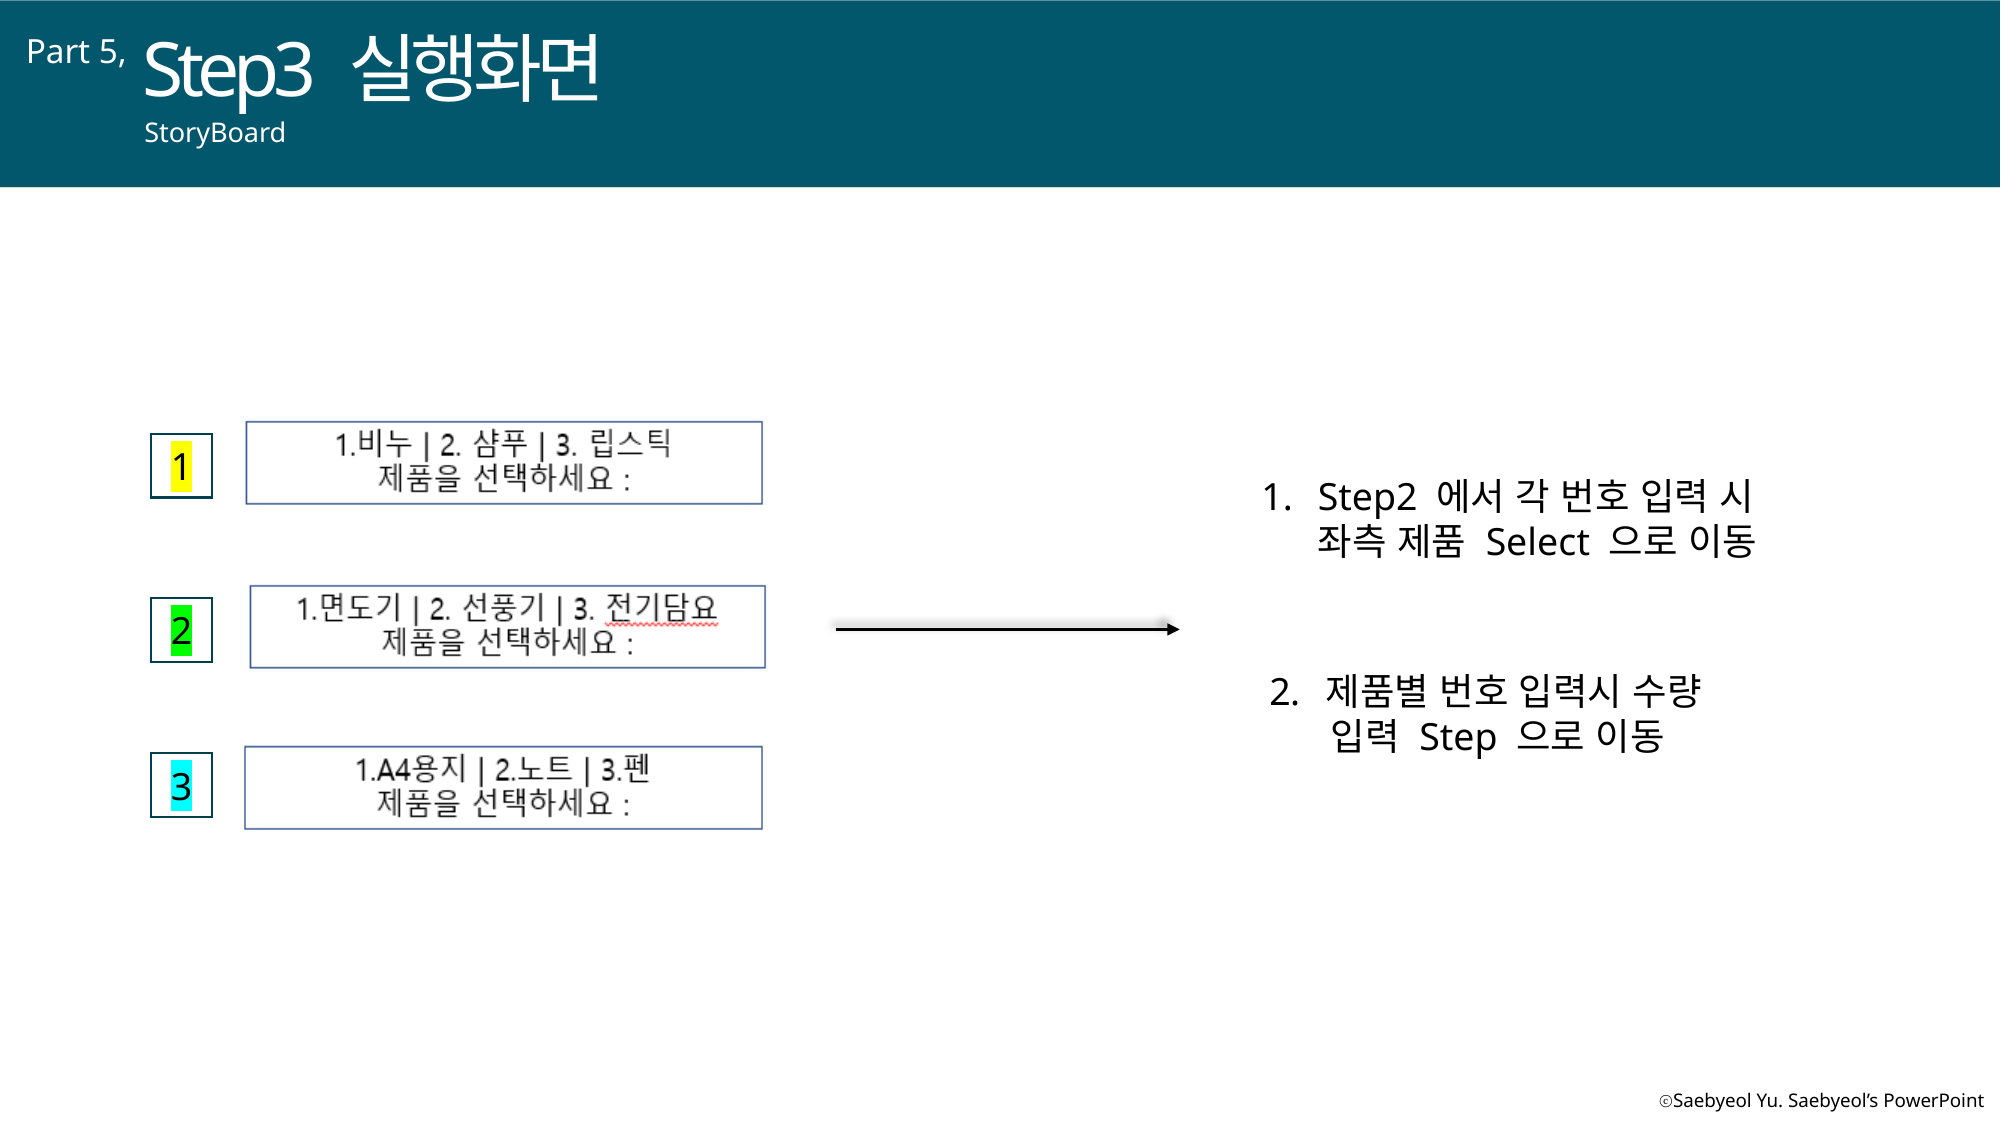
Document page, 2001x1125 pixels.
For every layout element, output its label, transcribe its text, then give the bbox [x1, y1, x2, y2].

picture [241, 576, 781, 683]
text_box Step2 에서 각 번호 입력 시 좌측 제품 Select 으로 이동 [1246, 445, 1826, 591]
text_box Step3 실행화면 [127, 13, 621, 119]
text_box [0, 0, 2000, 187]
text_box StoryBoard [129, 119, 301, 156]
text_box 1 [150, 433, 213, 499]
text_box 제품별 번호 입력시 수량 입력 Step 으로 이동 [1254, 640, 1812, 786]
text_box 2 [150, 597, 213, 663]
picture [225, 404, 781, 527]
picture [225, 732, 781, 849]
text_box Part 5, [10, 22, 127, 78]
text_box 3 [150, 752, 213, 818]
